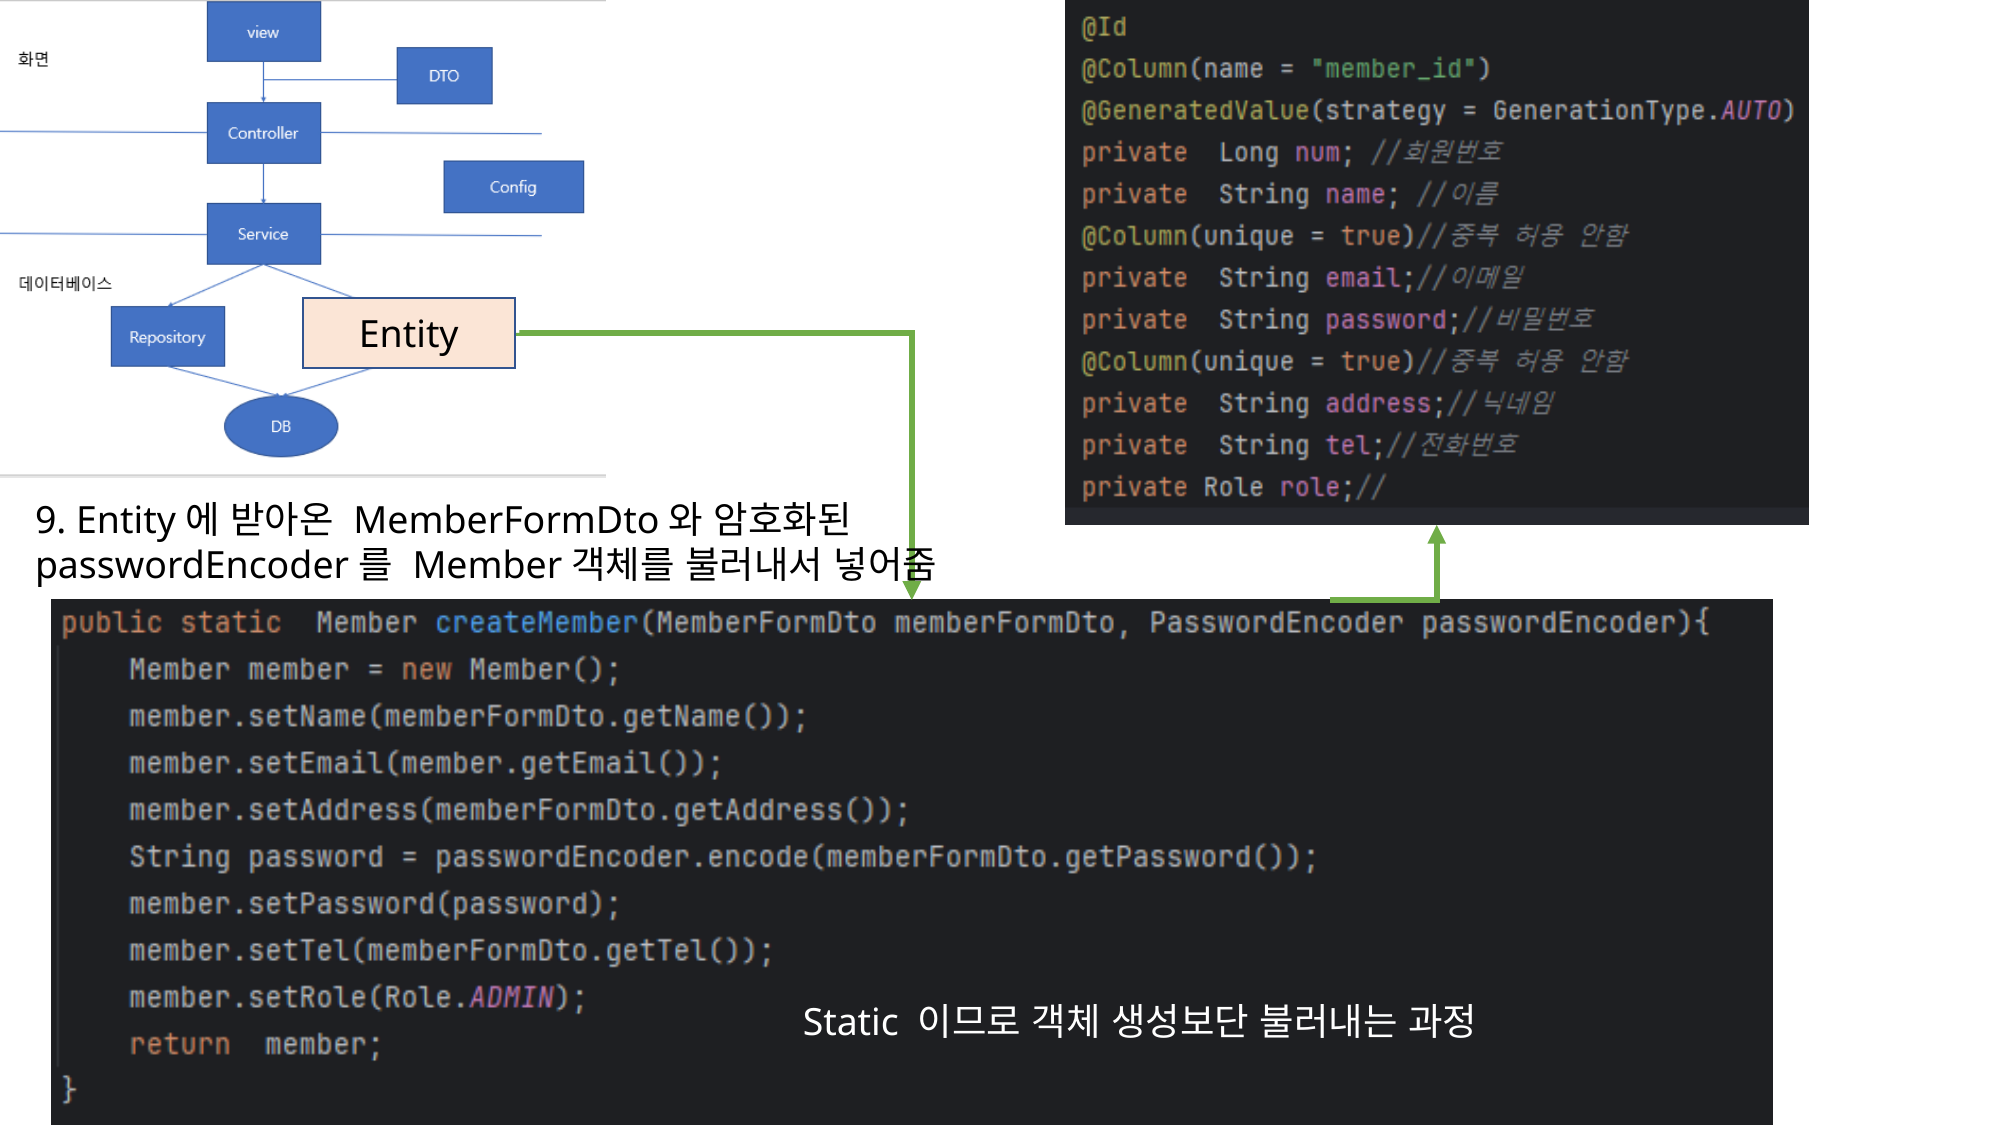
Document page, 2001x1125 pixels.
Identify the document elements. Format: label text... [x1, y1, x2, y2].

picture [50, 599, 1773, 1125]
text_box 9. Entity에 받아온 MemberFormDto와 암호화된 passwordEncoder를 Member객체를 불러내서 넣어줌 [20, 488, 519, 594]
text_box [1329, 524, 1437, 600]
text_box 9. Entity에 받아온 MemberFormDto와 암호화된 passwordEncoder를 Member객체를 불러내서 넣어줌 [912, 488, 959, 594]
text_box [519, 332, 912, 600]
picture [1065, 0, 1809, 525]
picture [0, 0, 606, 478]
